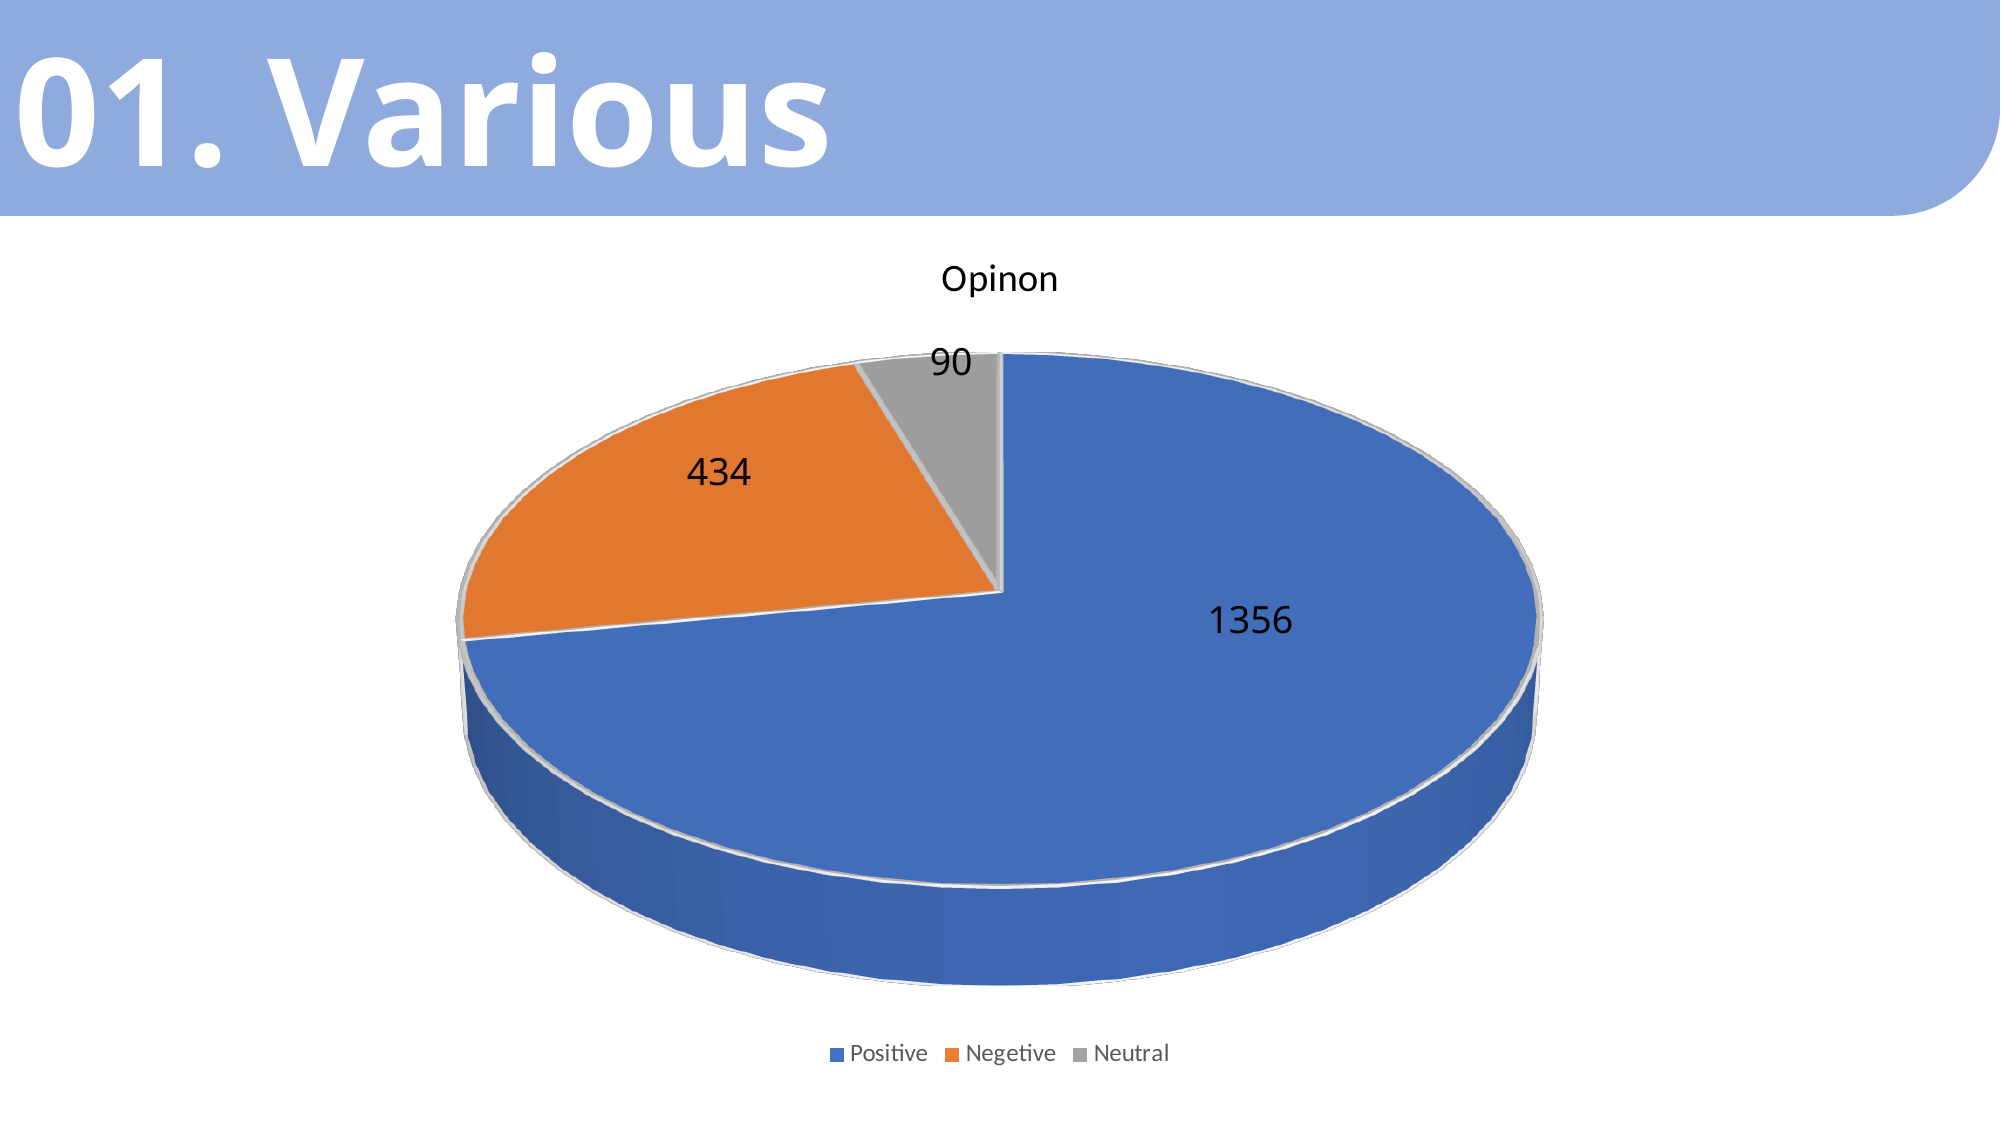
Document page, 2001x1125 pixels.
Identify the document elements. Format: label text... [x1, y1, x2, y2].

text_box 01. Various Opinions [0, 9, 1251, 385]
text_box [0, 0, 2000, 217]
chart [374, 225, 1626, 1074]
